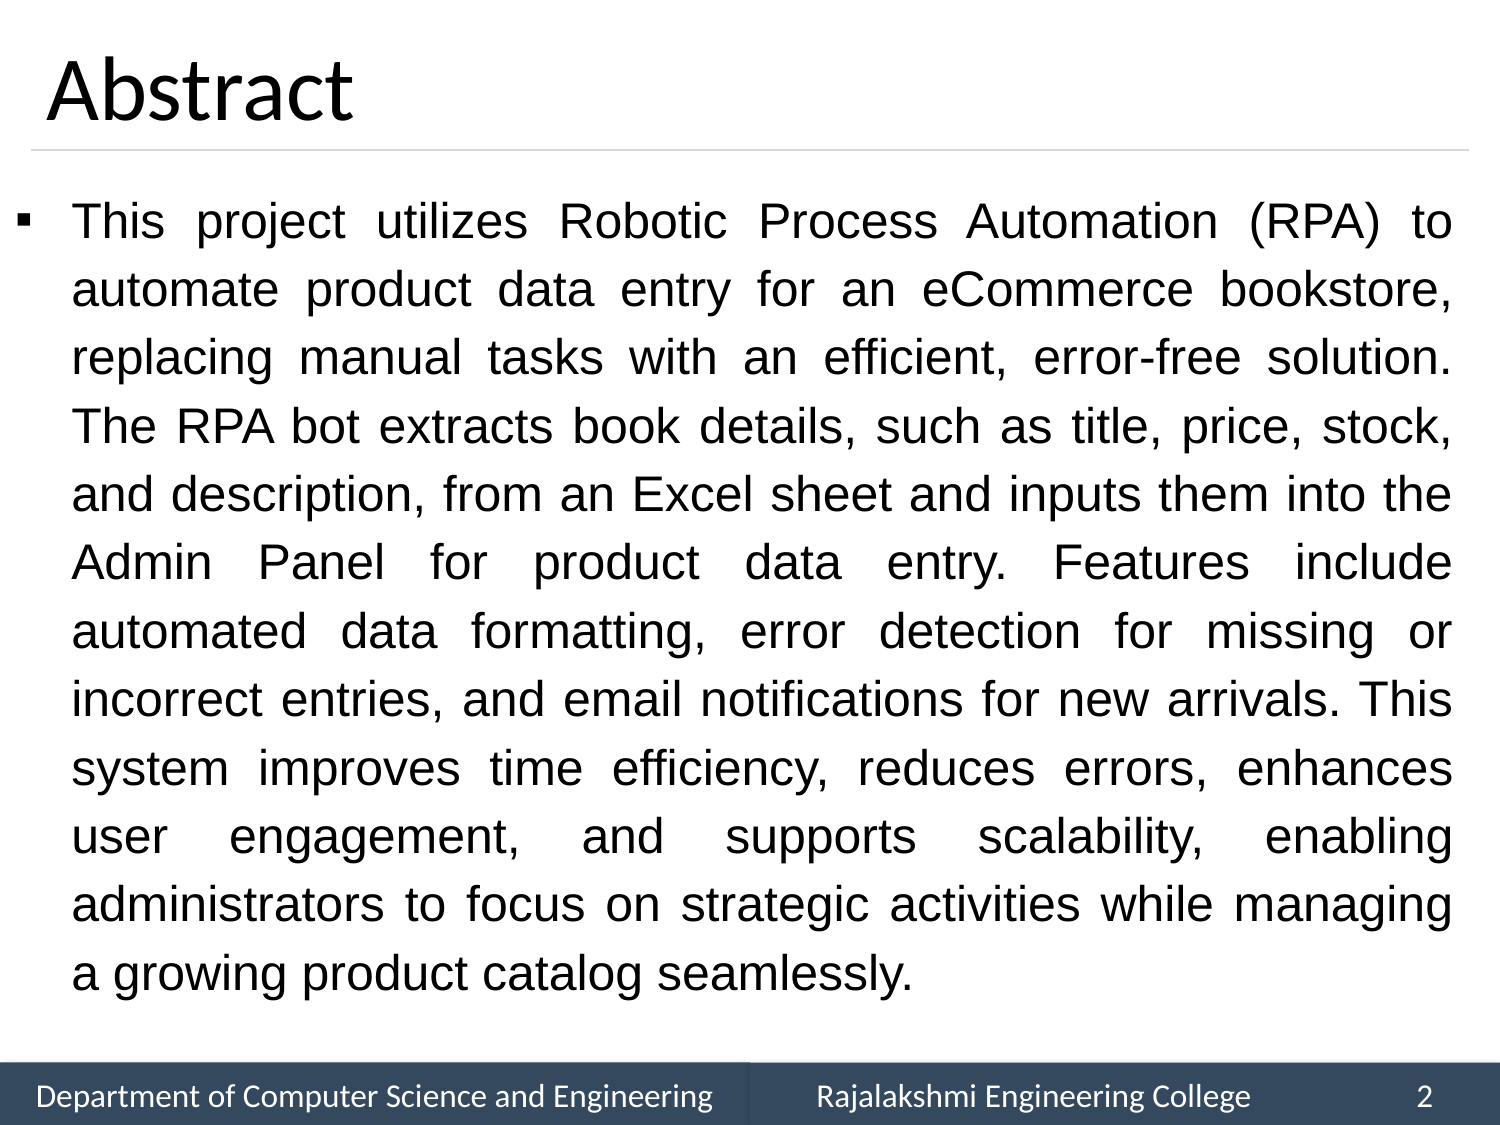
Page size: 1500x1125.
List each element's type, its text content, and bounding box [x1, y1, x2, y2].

title Abstract [31, 17, 1469, 150]
list This project utilizes Robotic Process Automation (RPA) to automate product data entry for an eCommerce bookstore, replacing manual tasks with an efficient, error-free solution. The RPA bot extracts book details, such as title, price, stock, and description, from an Excel sheet and inputs them into the Admin Panel for product data entry. Features include automated data formatting, error detection for missing or incorrect entries, and email notifications for new arrivals. This system improves time efficiency, reduces errors, enhances user engagement, and supports scalability, enabling administrators to focus on strategic activities while managing a growing product catalog seamlessly. [0, 172, 1469, 1021]
